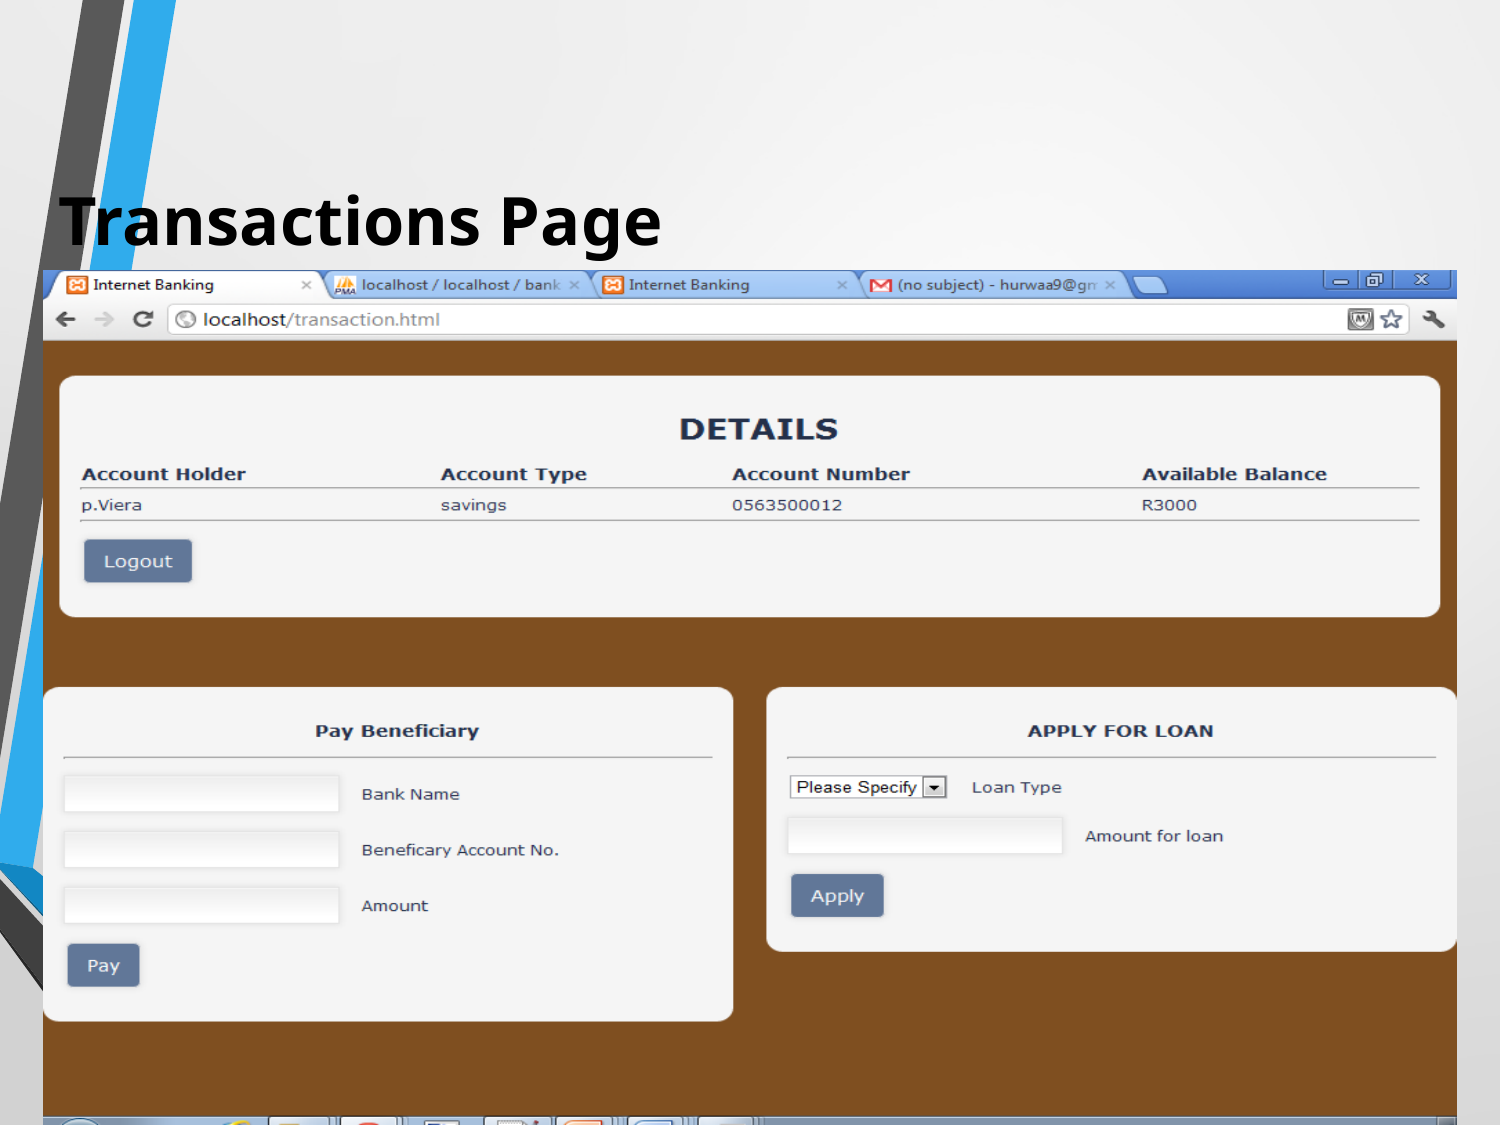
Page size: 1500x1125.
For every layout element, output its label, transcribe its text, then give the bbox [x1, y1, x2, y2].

picture [43, 270, 1457, 1125]
text_box Transactions Page [43, 171, 1457, 267]
